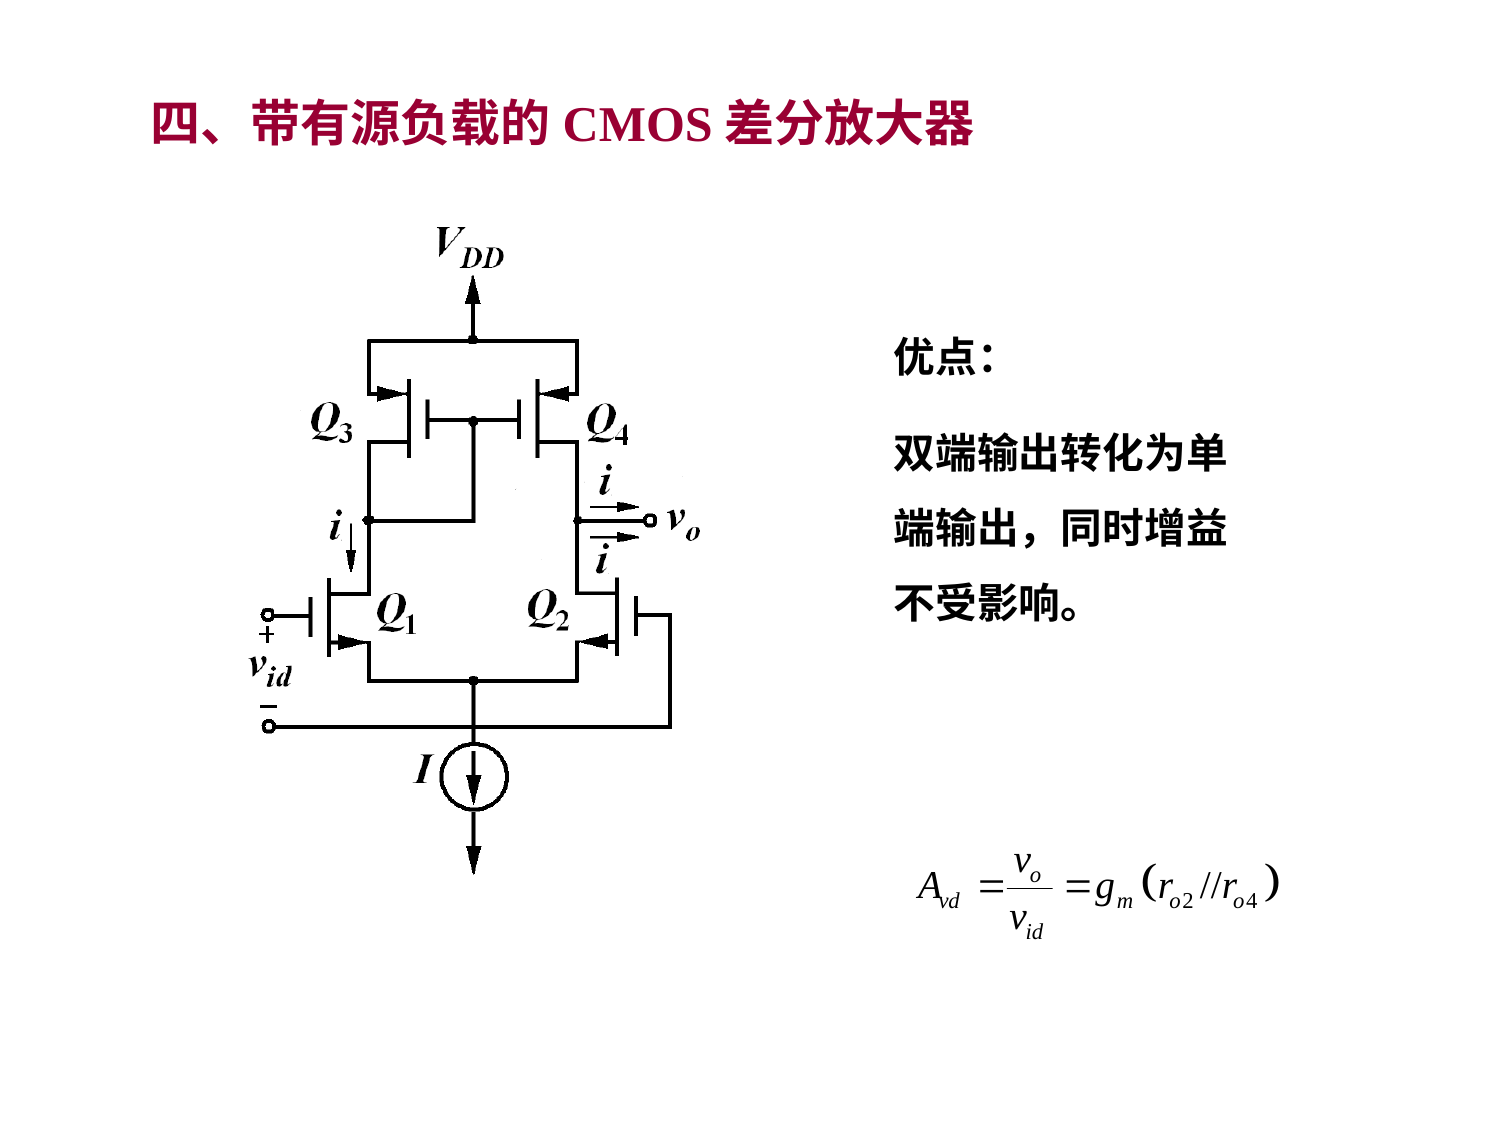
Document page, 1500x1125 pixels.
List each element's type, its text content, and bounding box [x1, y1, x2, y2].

text_box 优点： 双端输出转化为单端输出，同时增益不受影响。 [878, 308, 1277, 635]
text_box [907, 834, 1284, 951]
text_box 四、带有源负载的CMOS差分放大器 [135, 84, 1211, 159]
picture [245, 219, 713, 879]
